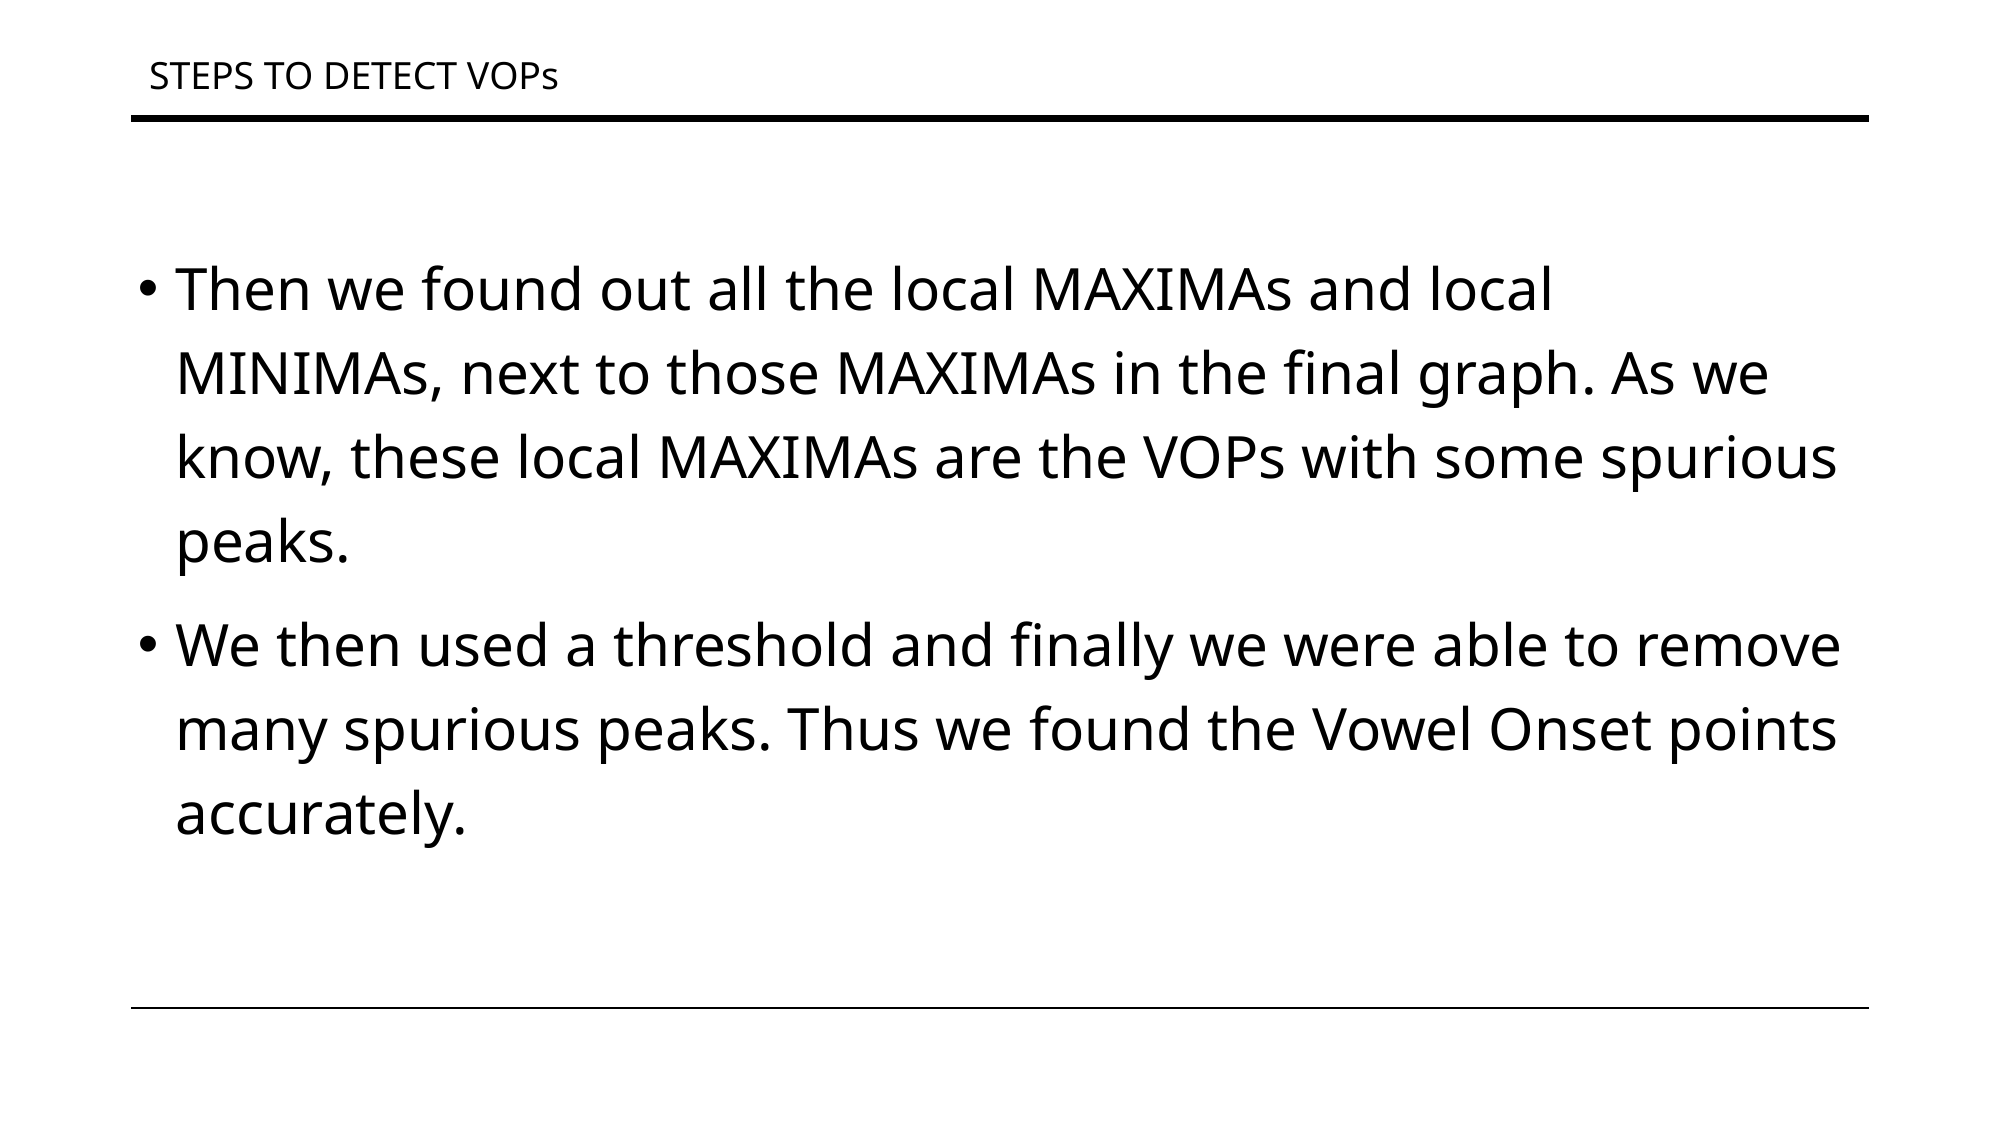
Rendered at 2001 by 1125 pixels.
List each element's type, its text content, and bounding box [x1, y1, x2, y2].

text_box Then we found out all the local MAXIMAs and local MINIMAs, next to those MAXIMAs in the final graph. As we know, these local MAXIMAs are the VOPs with some spurious peaks. We then used a threshold and finally we were able to remove many spurious peaks. Thus we found the Vowel Onset points accurately. [123, 230, 1877, 999]
text_box STEPS TO DETECT VOPs [134, 44, 575, 105]
